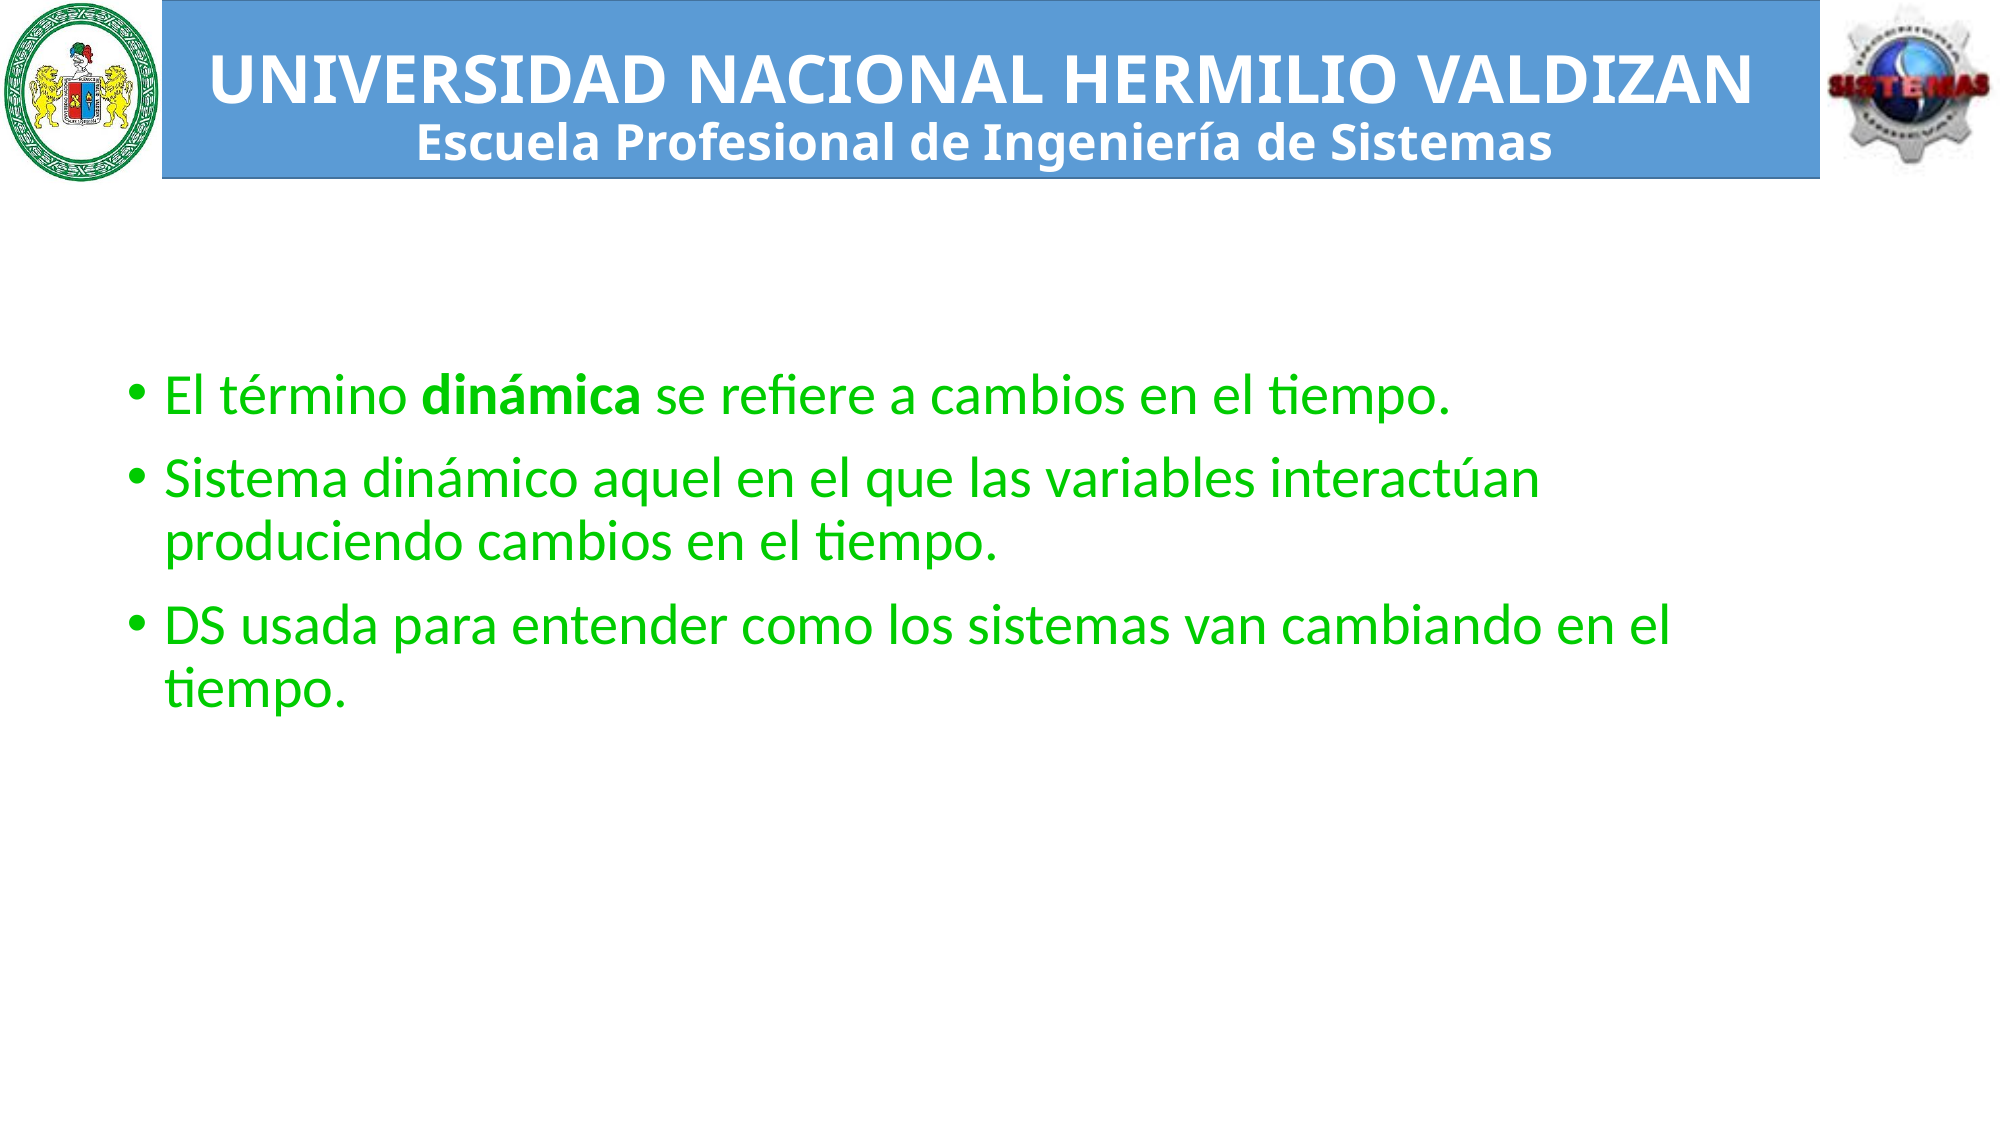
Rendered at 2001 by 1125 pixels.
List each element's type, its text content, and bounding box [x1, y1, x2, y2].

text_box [0, 0, 2000, 185]
text_box El término dinámica se refiere a cambios en el tiempo. Sistema dinámico aquel en el que las variables interactúan produciendo cambios en el tiempo. DS usada para entender como los sistemas van cambiando en el tiempo. [111, 356, 1821, 957]
